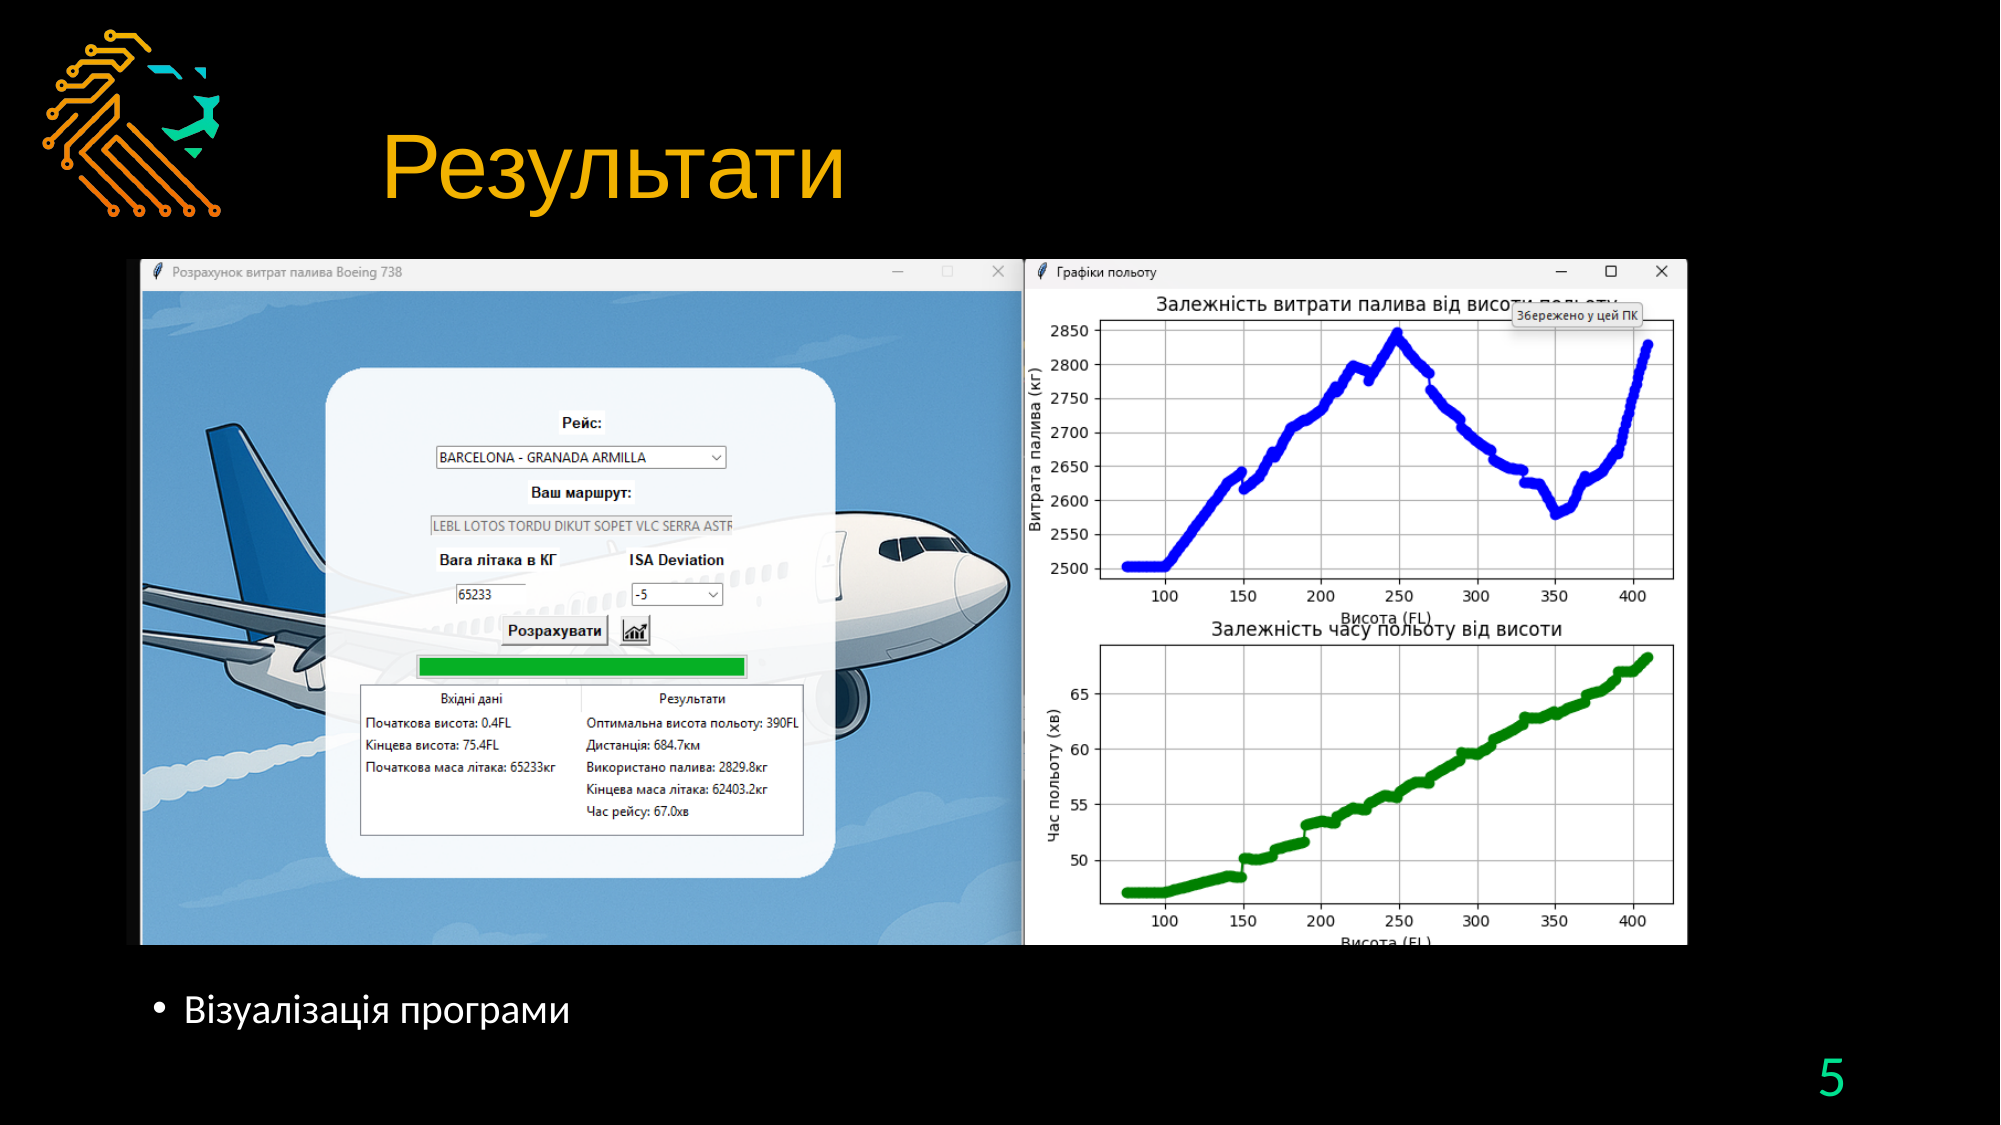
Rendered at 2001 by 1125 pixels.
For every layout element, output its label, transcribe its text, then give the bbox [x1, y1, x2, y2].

picture [15, 7, 238, 242]
picture [126, 259, 1695, 945]
title Результати [365, 59, 1863, 278]
list Візуалізація програми [137, 980, 1863, 1040]
slide_number 5 [1412, 1042, 1863, 1103]
